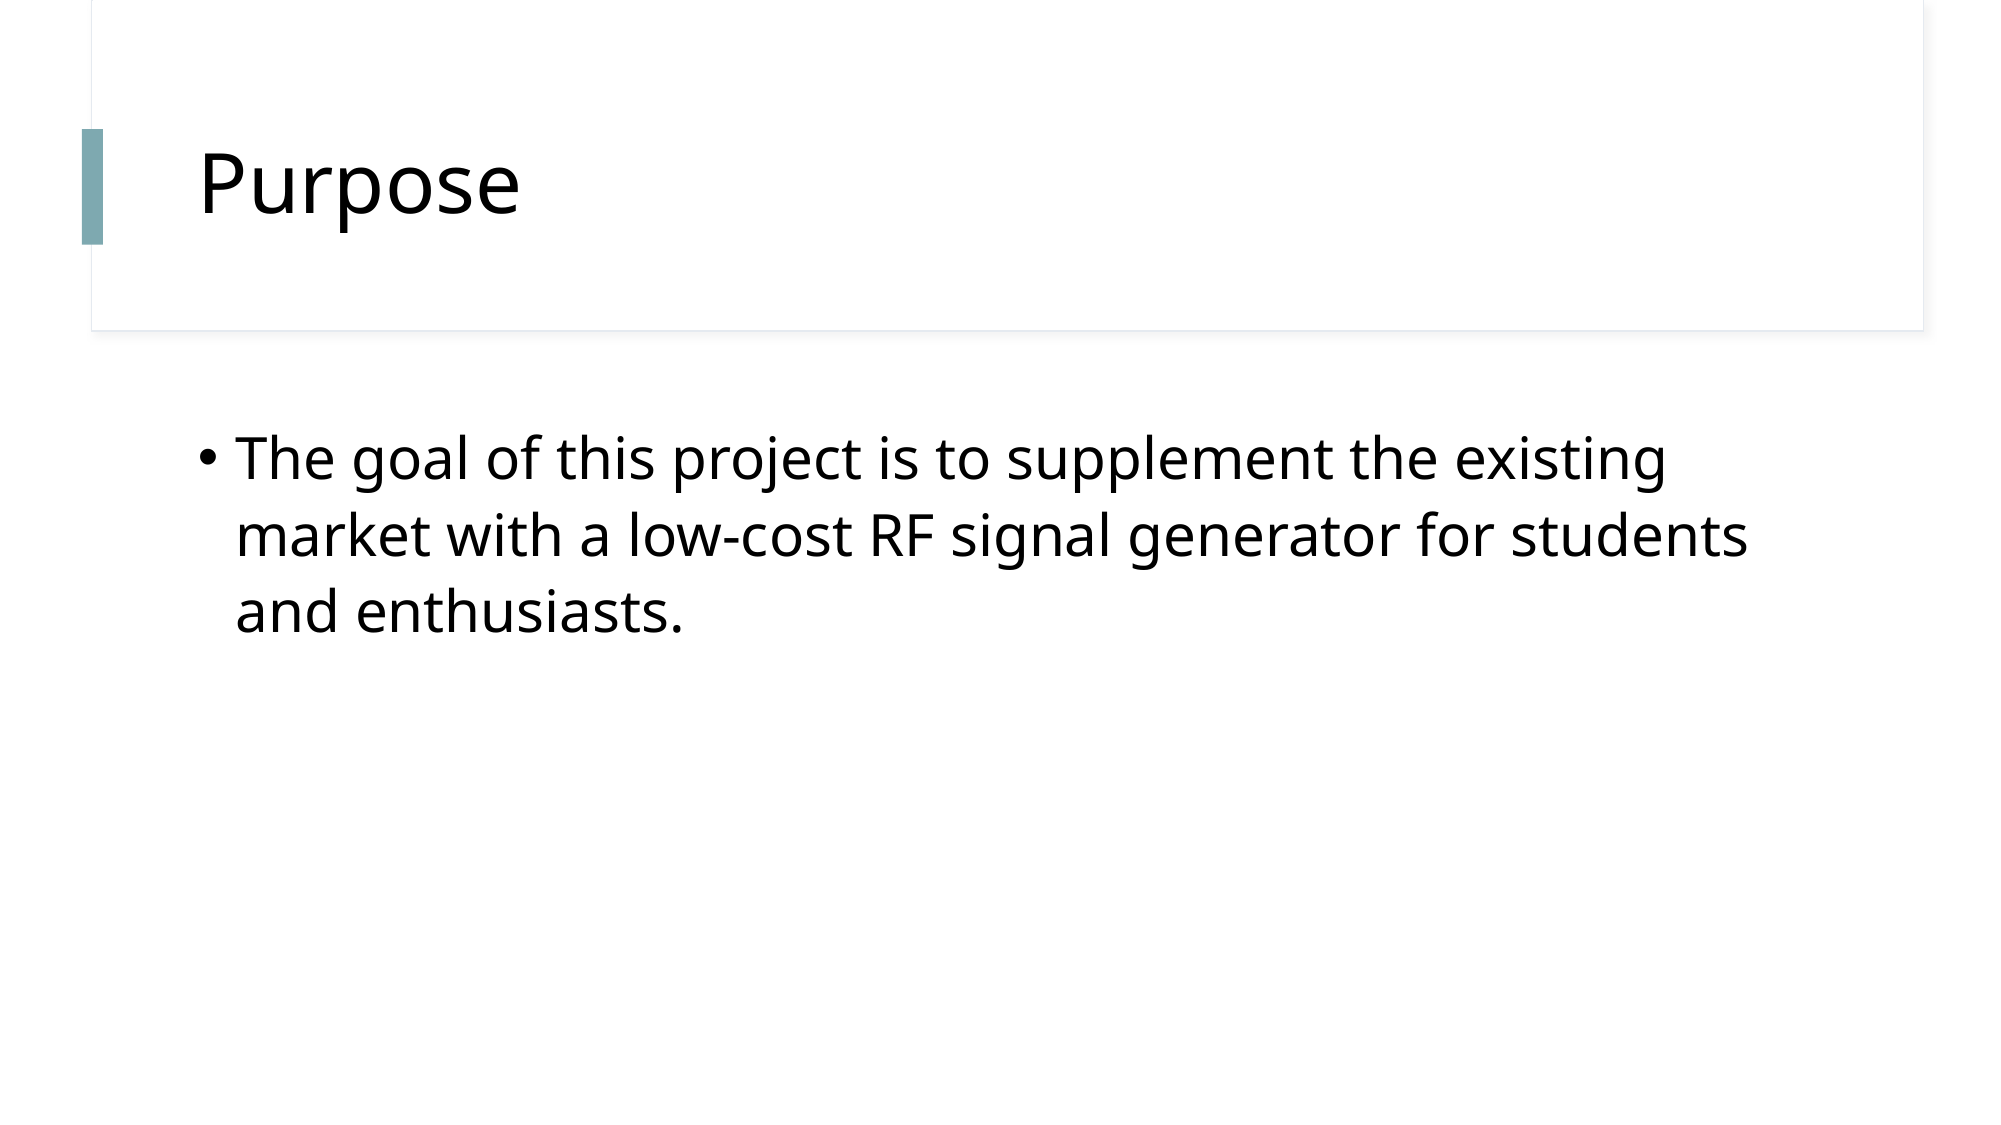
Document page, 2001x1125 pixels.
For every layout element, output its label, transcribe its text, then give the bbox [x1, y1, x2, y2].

list The goal of this project is to supplement the existing market with a low-cost RF signal generator for students and enthusiasts. [183, 406, 1851, 1013]
title Purpose [183, 90, 1851, 284]
